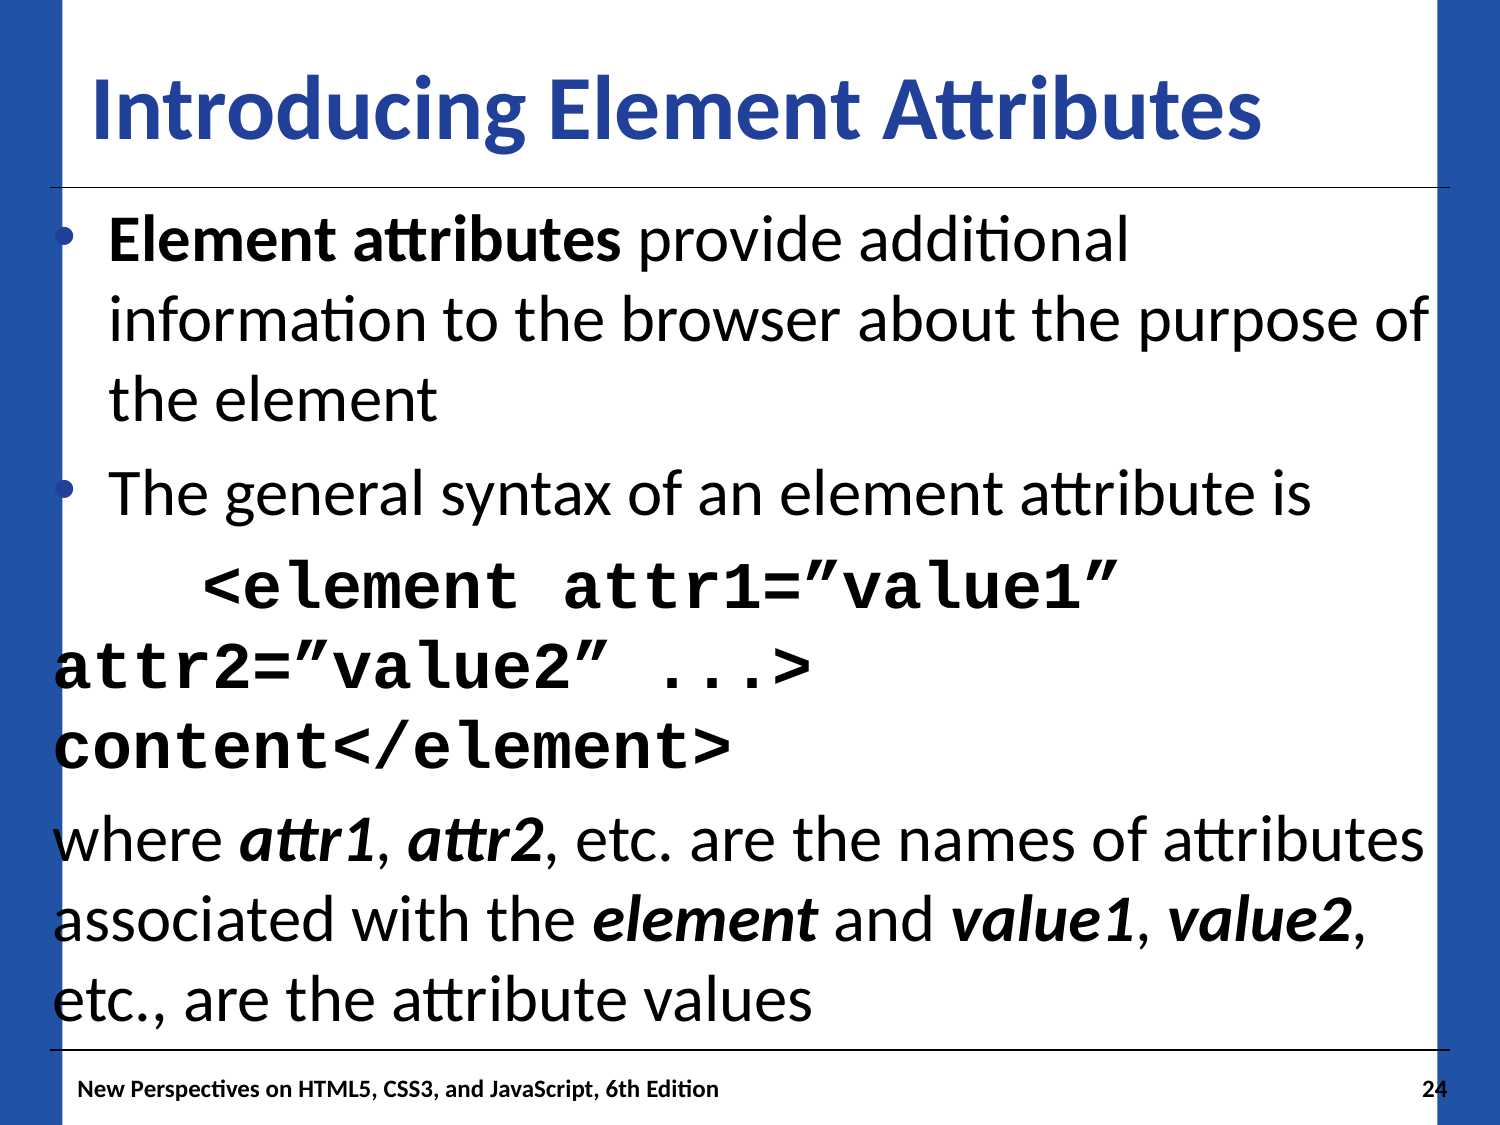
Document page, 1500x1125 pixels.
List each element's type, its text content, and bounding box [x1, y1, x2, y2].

slide_number 24 [1413, 1050, 1463, 1125]
list Element attributes provide additional information to the browser about the purpose of the element The general syntax of an element attribute is <element attr1=”value1” attr2=”value2” ...> content</element> where attr1, attr2, etc. are the names of attributes associated with the element and value1, value2, etc., are the attribute values [37, 187, 1463, 1032]
footer New Perspectives on HTML5, CSS3, and JavaScript, 6th Edition [62, 1050, 1413, 1125]
title Introducing Element Attributes [74, 24, 1438, 181]
